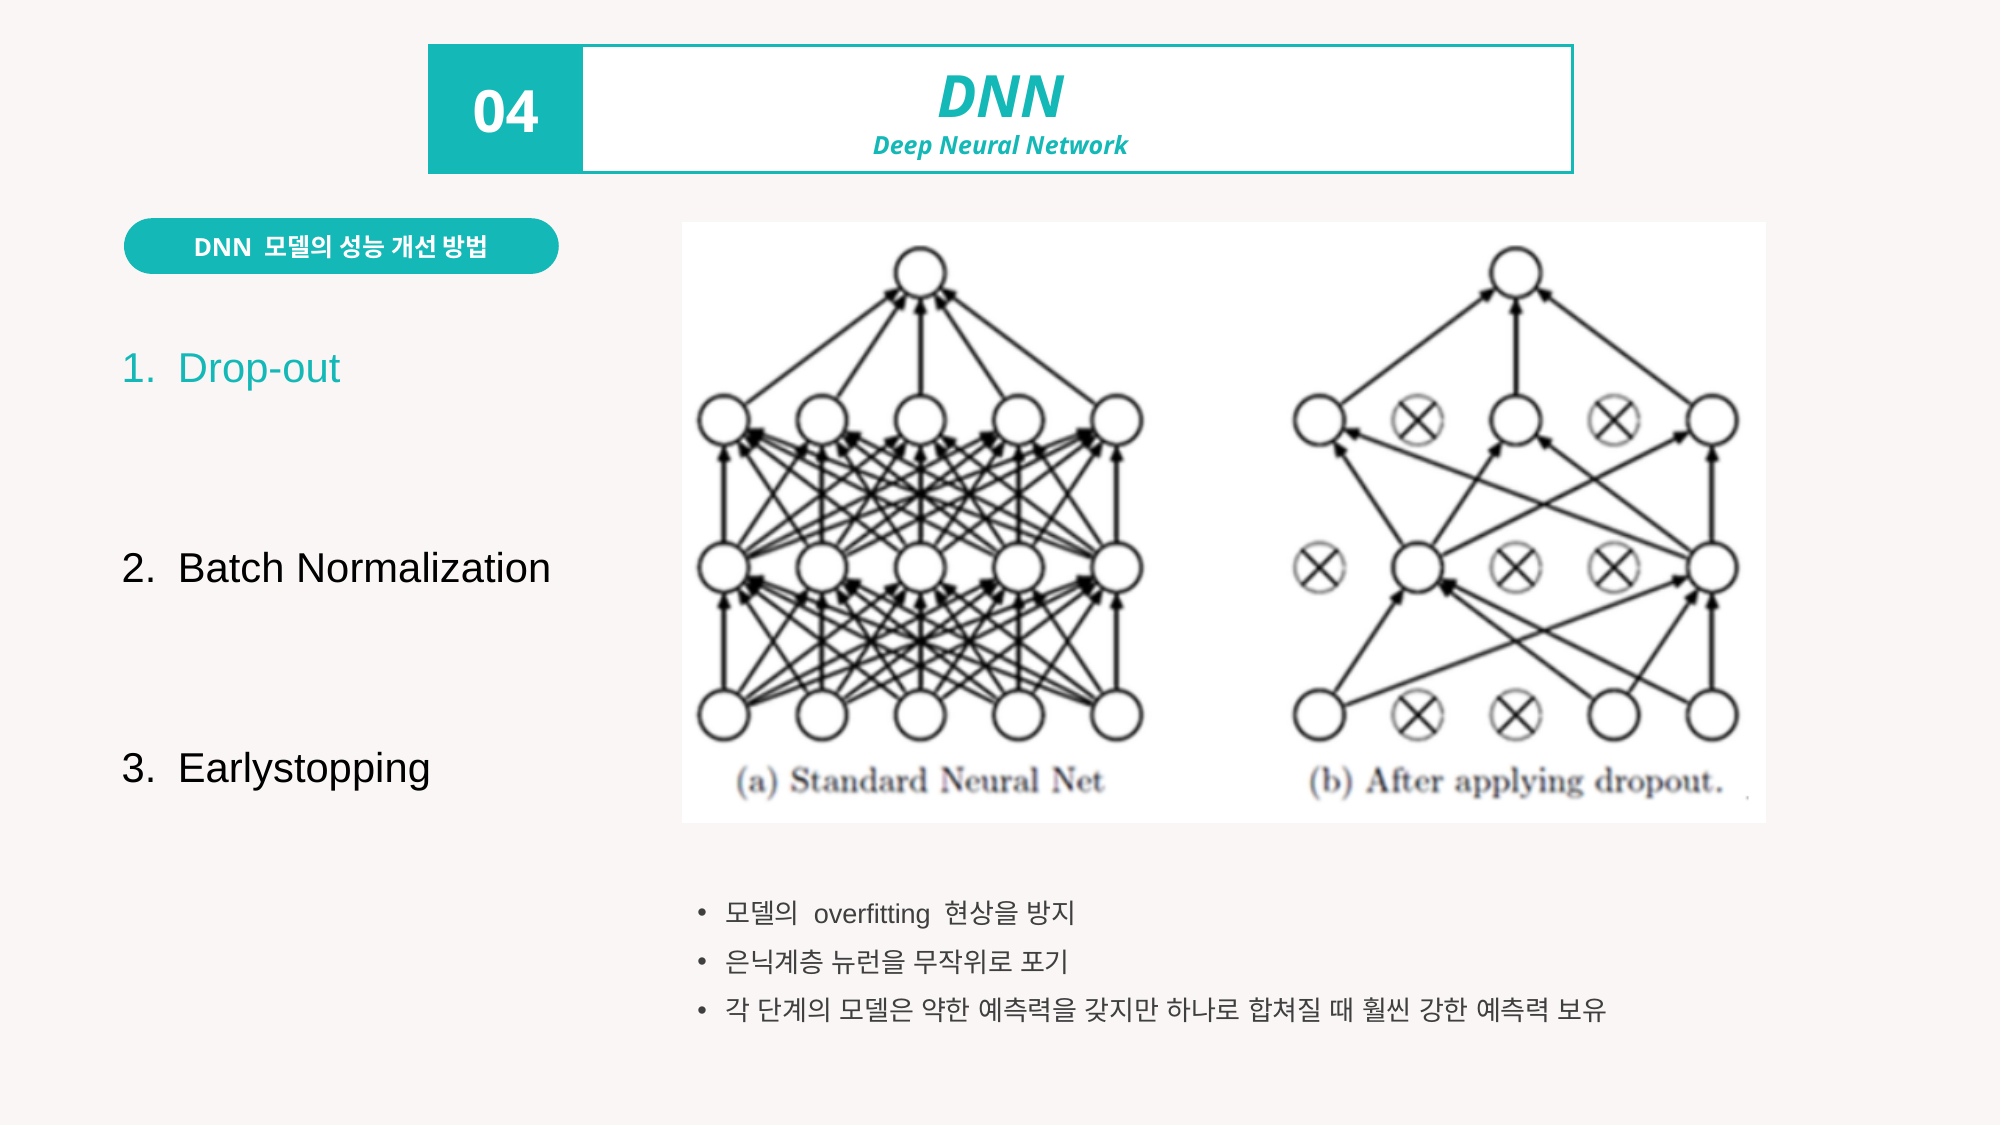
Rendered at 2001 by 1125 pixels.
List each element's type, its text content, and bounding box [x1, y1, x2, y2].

text_box 모델의 overfitting 현상을 방지 은닉계층 뉴런을 무작위로 포기 각 단계의 모델은 약한 예측력을 갖지만 하나로 합쳐질 때 훨씬 강한 예측력 보유 [682, 872, 1725, 1034]
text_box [429, 45, 1573, 173]
picture [682, 222, 1766, 823]
text_box Drop-out Batch Normalization Earlystopping [106, 332, 611, 798]
text_box DNN 모델의 성능 개선 방법 [124, 218, 559, 274]
